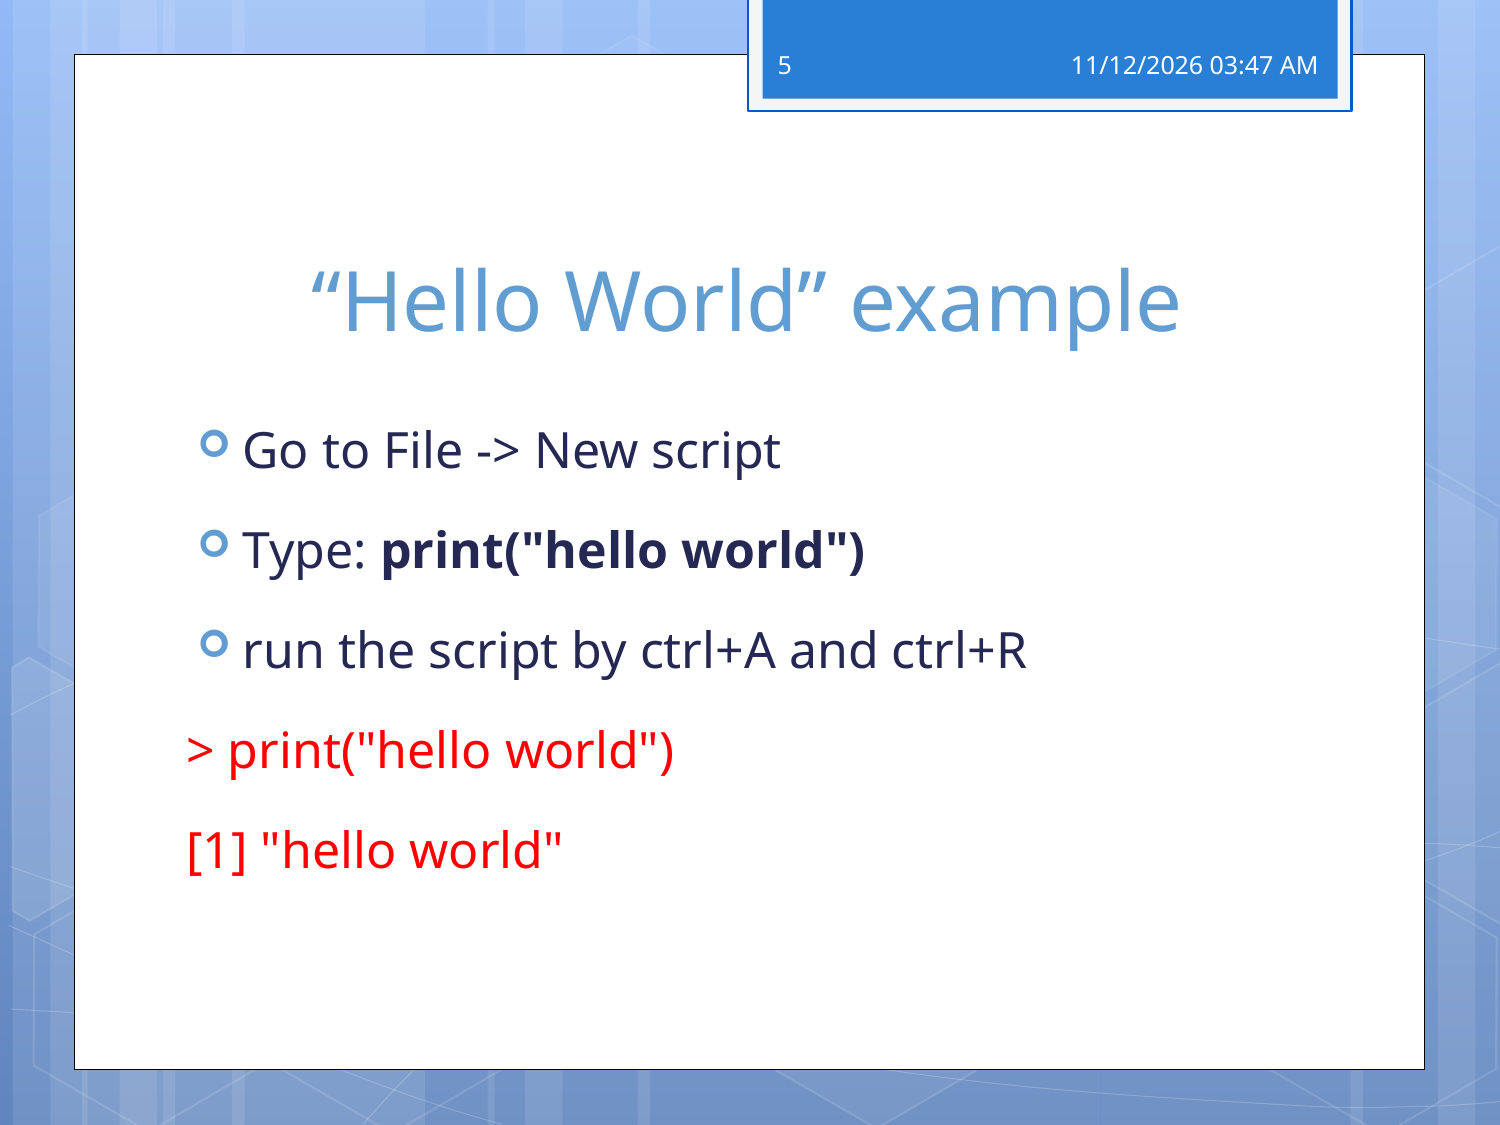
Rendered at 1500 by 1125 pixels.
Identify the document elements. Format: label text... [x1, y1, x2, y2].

slide_number 28 פברואר 19 [983, 36, 1334, 97]
slide_number 5 [762, 36, 982, 97]
list Go to File -> New script Type: print("hello world") run the script by ctrl+A and ctrl+R > print("hello world") [1] "hello world" [171, 381, 1283, 957]
title “Hello World” example [171, 168, 1324, 357]
